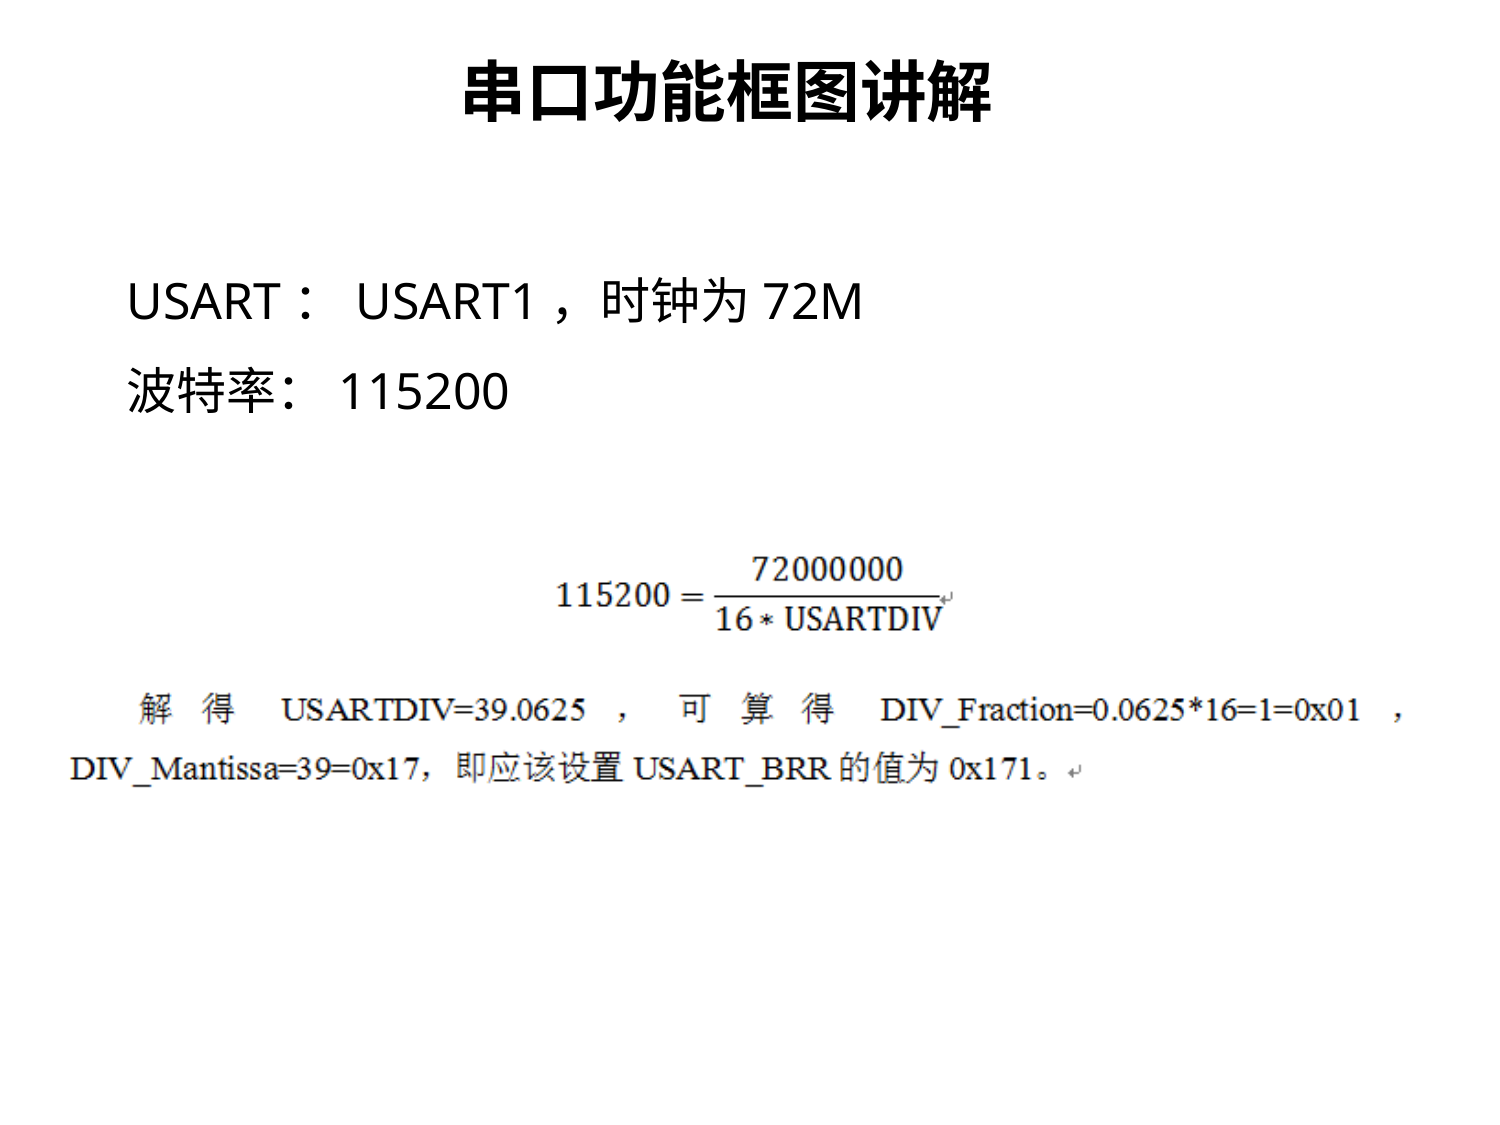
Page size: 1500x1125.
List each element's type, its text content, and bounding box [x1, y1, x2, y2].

picture [38, 491, 1459, 813]
text_box USART：USART1，时钟为72M 波特率：115200 [112, 231, 1450, 427]
text_box 串口功能框图讲解 [254, 42, 1200, 138]
